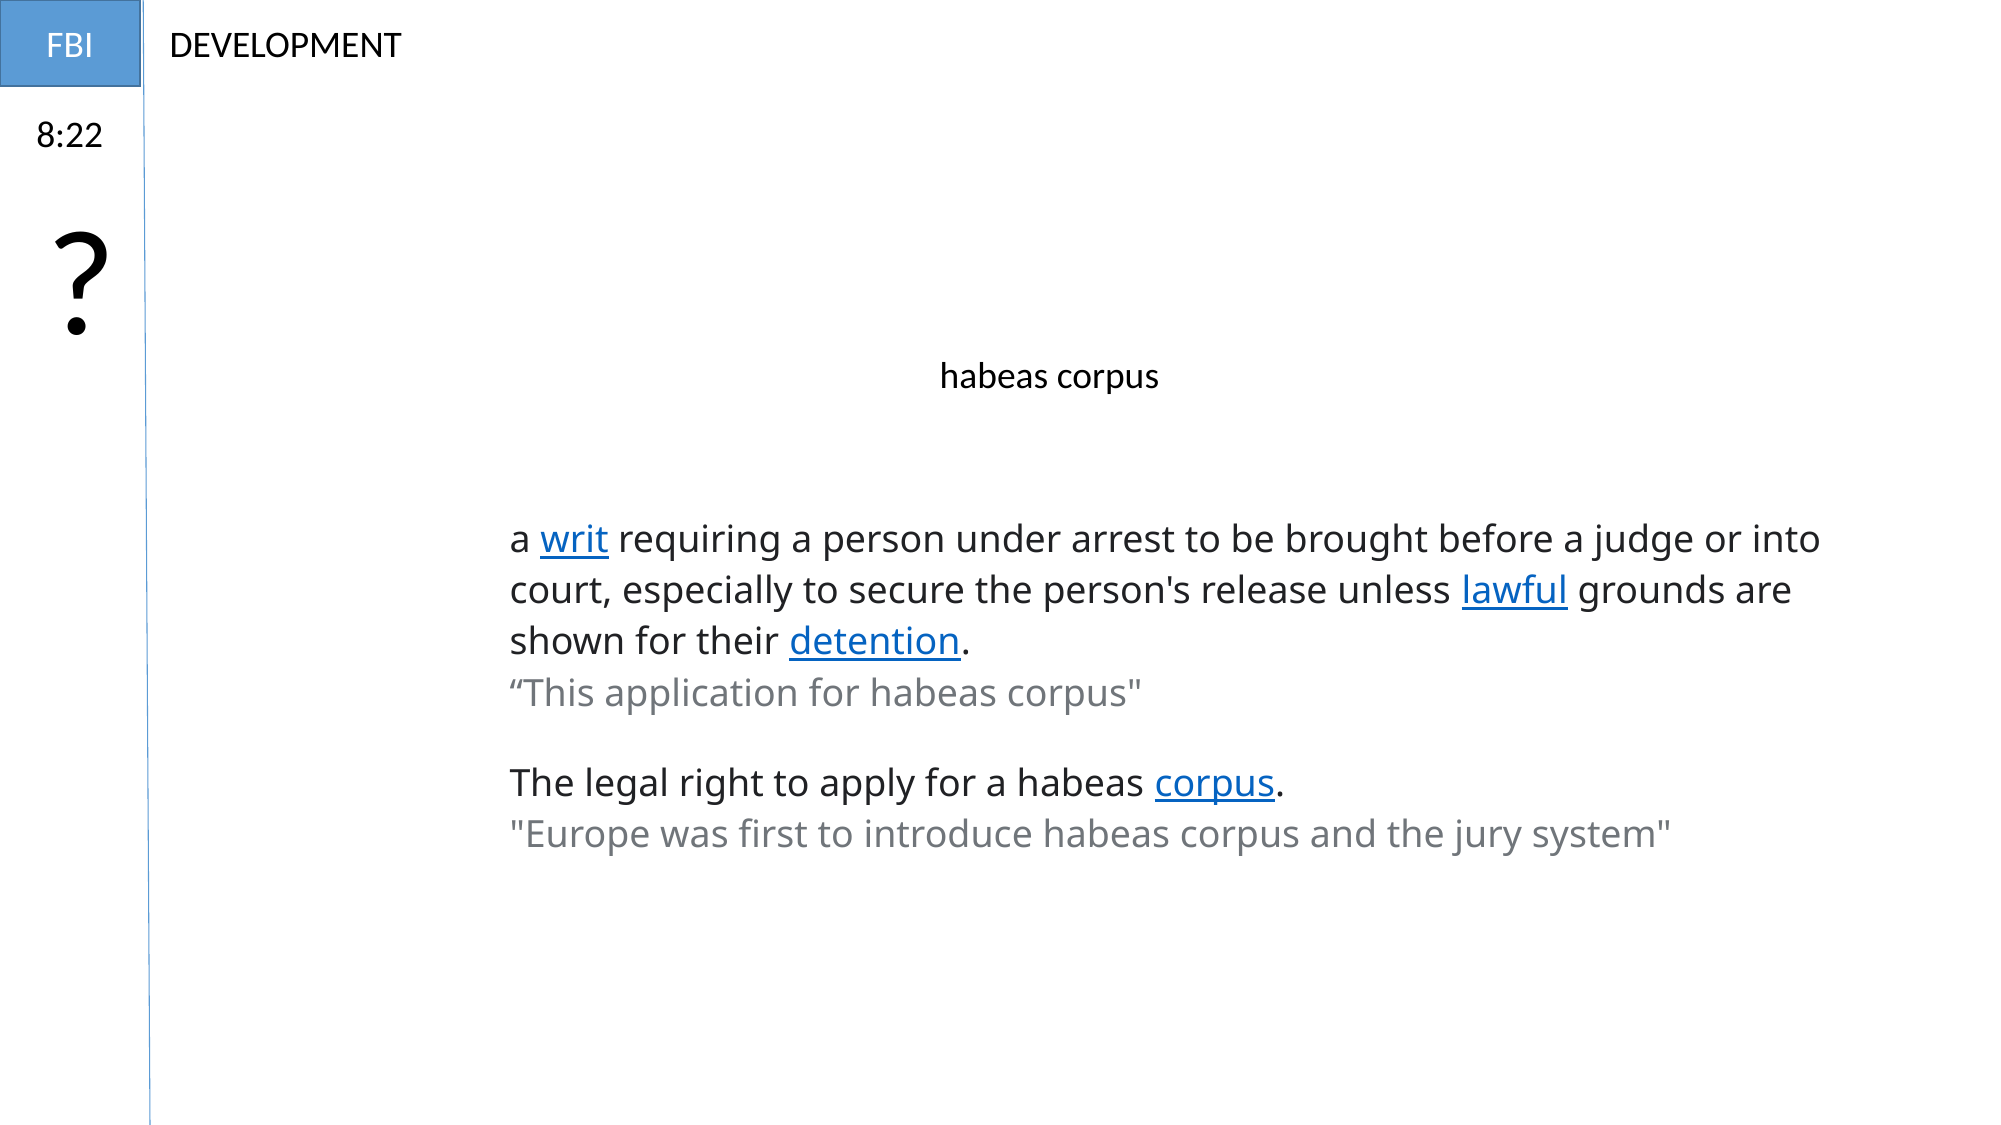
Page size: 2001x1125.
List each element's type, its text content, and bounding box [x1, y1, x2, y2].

text_box FBI [0, 0, 141, 87]
text_box ? [31, 176, 131, 372]
text_box a writ requiring a person under arrest to be brought before a judge or into court, especially to secure the person's release unless lawful grounds are shown for their detention. “This application for habeas corpus" The legal right to apply for a habeas corpus. "Europe was first to introduce habeas corpus and the jury system" [494, 508, 1858, 862]
text_box habeas corpus [924, 343, 1175, 404]
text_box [143, 0, 150, 1125]
text_box DEVELOPMENT [154, 12, 418, 73]
text_box 8:22 [21, 102, 119, 163]
